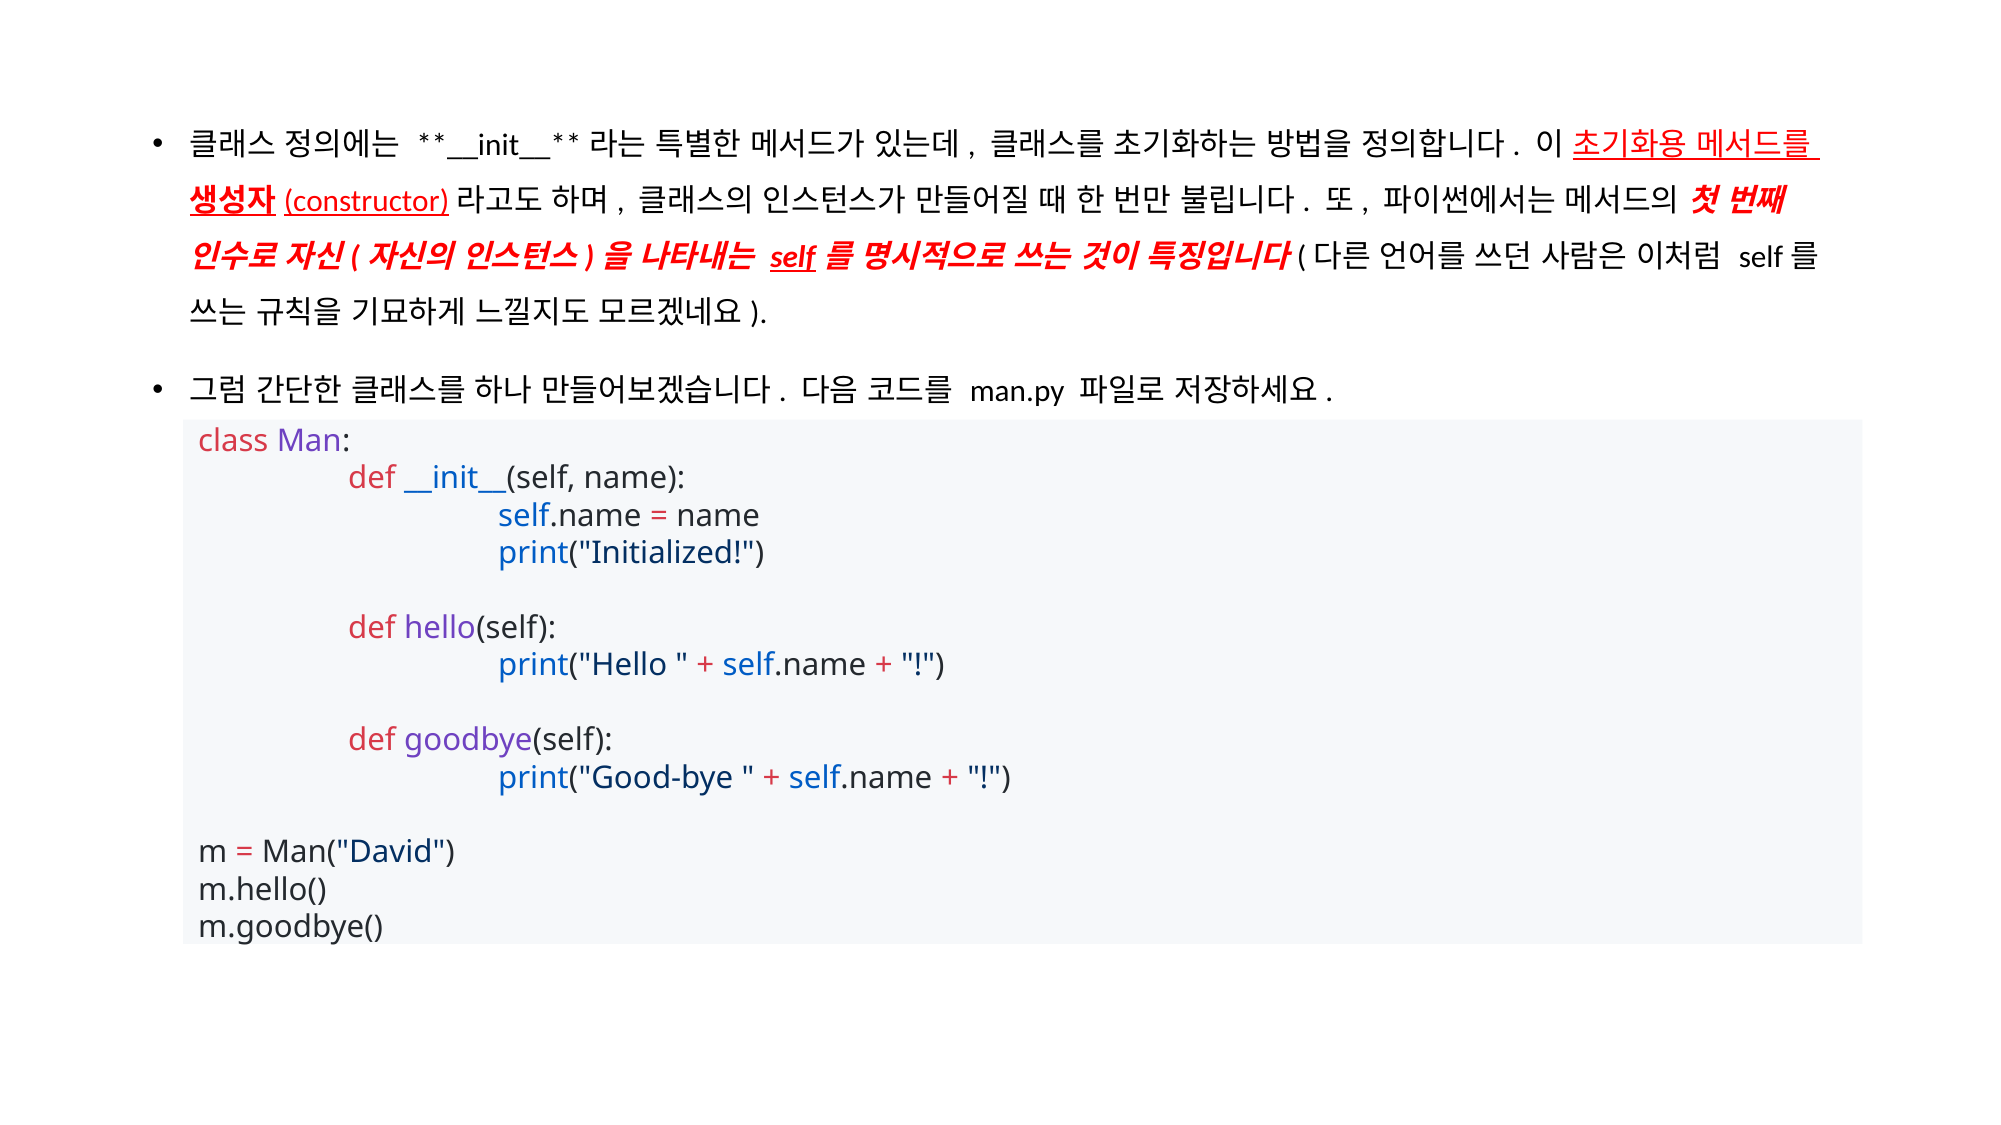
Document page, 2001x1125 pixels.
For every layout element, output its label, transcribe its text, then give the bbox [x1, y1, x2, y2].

text_box class Man: def __init__(self, name): self.name = name print("Initialized!") def hello(self): print("Hello " + self.name + "!") def goodbye(self): print("Good-bye " + self.name + "!") m = Man("David") m.hello() m.goodbye() [183, 419, 1863, 944]
list 클래스 정의에는 **__init__**라는 특별한 메서드가 있는데, 클래스를 초기화하는 방법을 정의합니다. 이 초기화용 메서드를 생성자(constructor)라고도 하며, 클래스의 인스턴스가 만들어질 때 한 번만 불립니다. 또, 파이썬에서는 메서드의 첫 번째 인수로 자신(자신의 인스턴스)을 나타내는 self를 명시적으로 쓰는 것이 특징입니다(다른 언어를 쓰던 사람은 이처럼 self를 쓰는 규칙을 기묘하게 느낄지도 모르겠네요). 그럼 간단한 클래스를 하나 만들어보겠습니다. 다음 코드를 man.py 파일로 저장하세요. [137, 98, 1863, 417]
